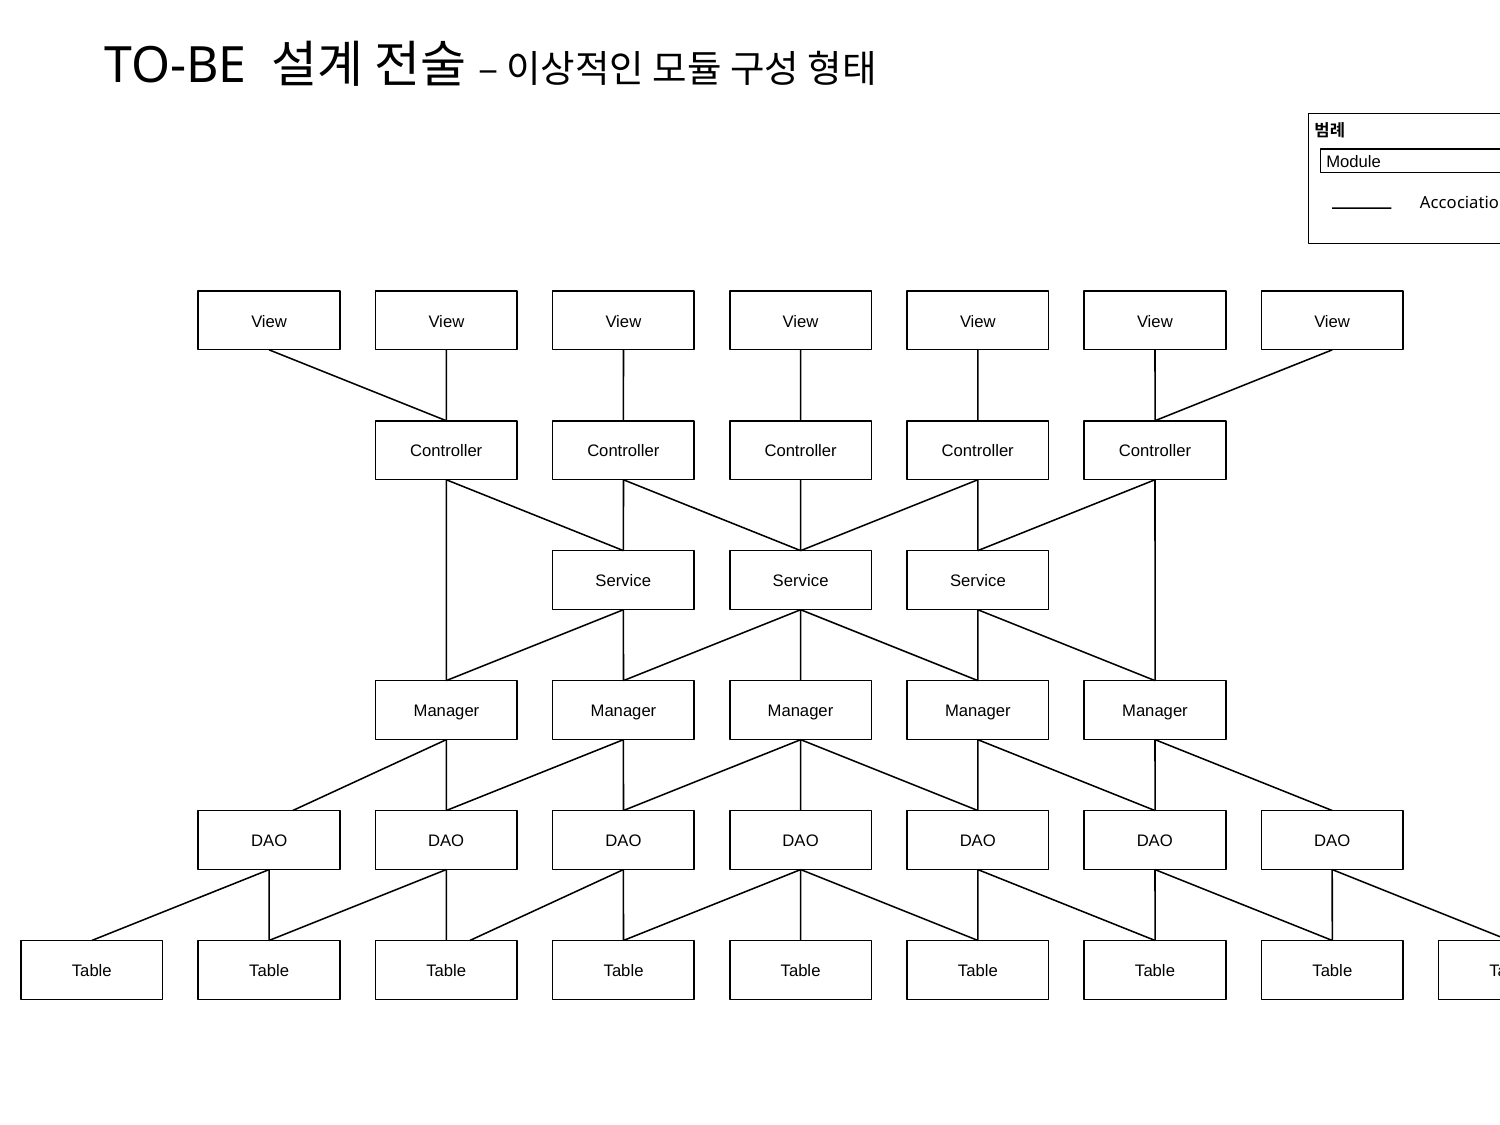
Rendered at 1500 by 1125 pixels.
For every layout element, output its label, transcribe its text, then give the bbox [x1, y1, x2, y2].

text_box Service [907, 550, 1049, 610]
text_box Table [729, 940, 872, 1000]
text_box Manager [907, 680, 1049, 740]
text_box DAO [1084, 810, 1226, 870]
text_box DAO [552, 810, 695, 870]
text_box DAO [907, 810, 1049, 870]
text_box View [1261, 290, 1403, 350]
text_box Table [198, 940, 340, 1000]
text_box Controller [375, 420, 518, 480]
text_box DAO [1261, 810, 1403, 870]
text_box Service [729, 550, 872, 610]
text_box Controller [1084, 420, 1226, 480]
text_box Manager [375, 680, 518, 740]
text_box DAO [375, 810, 518, 870]
text_box Manager [1084, 680, 1226, 740]
text_box Service [552, 550, 695, 610]
text_box Table [21, 940, 163, 1000]
text_box DAO [198, 810, 340, 870]
text_box Table [907, 940, 1049, 1000]
text_box View [375, 290, 518, 350]
text_box View [1084, 290, 1226, 350]
text_box View [729, 290, 872, 350]
text_box Accociation [1405, 184, 1500, 220]
text_box Table [1084, 940, 1226, 1000]
text_box Controller [729, 420, 872, 480]
text_box Table [1438, 940, 1500, 1000]
text_box TO-BE 설계 전술 – 이상적인 모듈 구성 형태 [89, 24, 1500, 100]
text_box Manager [552, 680, 695, 740]
text_box View [907, 290, 1049, 350]
text_box 범례 [1308, 113, 1500, 244]
text_box Controller [552, 420, 695, 480]
text_box View [198, 290, 340, 350]
text_box View [552, 290, 695, 350]
text_box Module [1320, 149, 1500, 173]
text_box Table [552, 940, 695, 1000]
text_box Controller [907, 420, 1049, 480]
text_box Table [1261, 940, 1403, 1000]
text_box Table [375, 940, 518, 1000]
text_box Manager [729, 680, 872, 740]
text_box DAO [729, 810, 872, 870]
